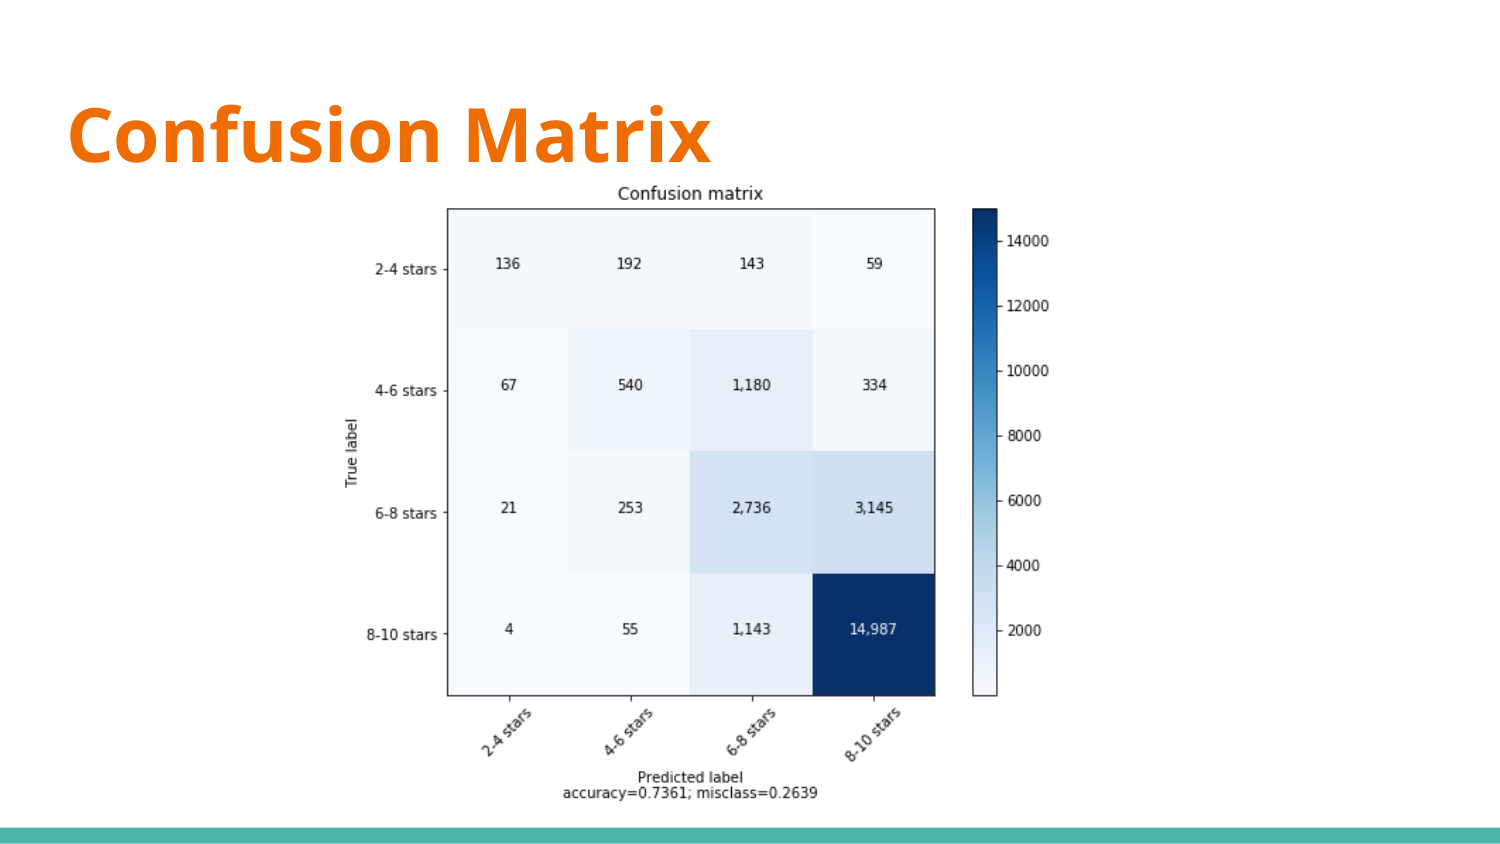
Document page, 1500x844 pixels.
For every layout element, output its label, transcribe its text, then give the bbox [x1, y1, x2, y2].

picture [337, 176, 1060, 812]
title Confusion Matrix [51, 72, 1449, 189]
